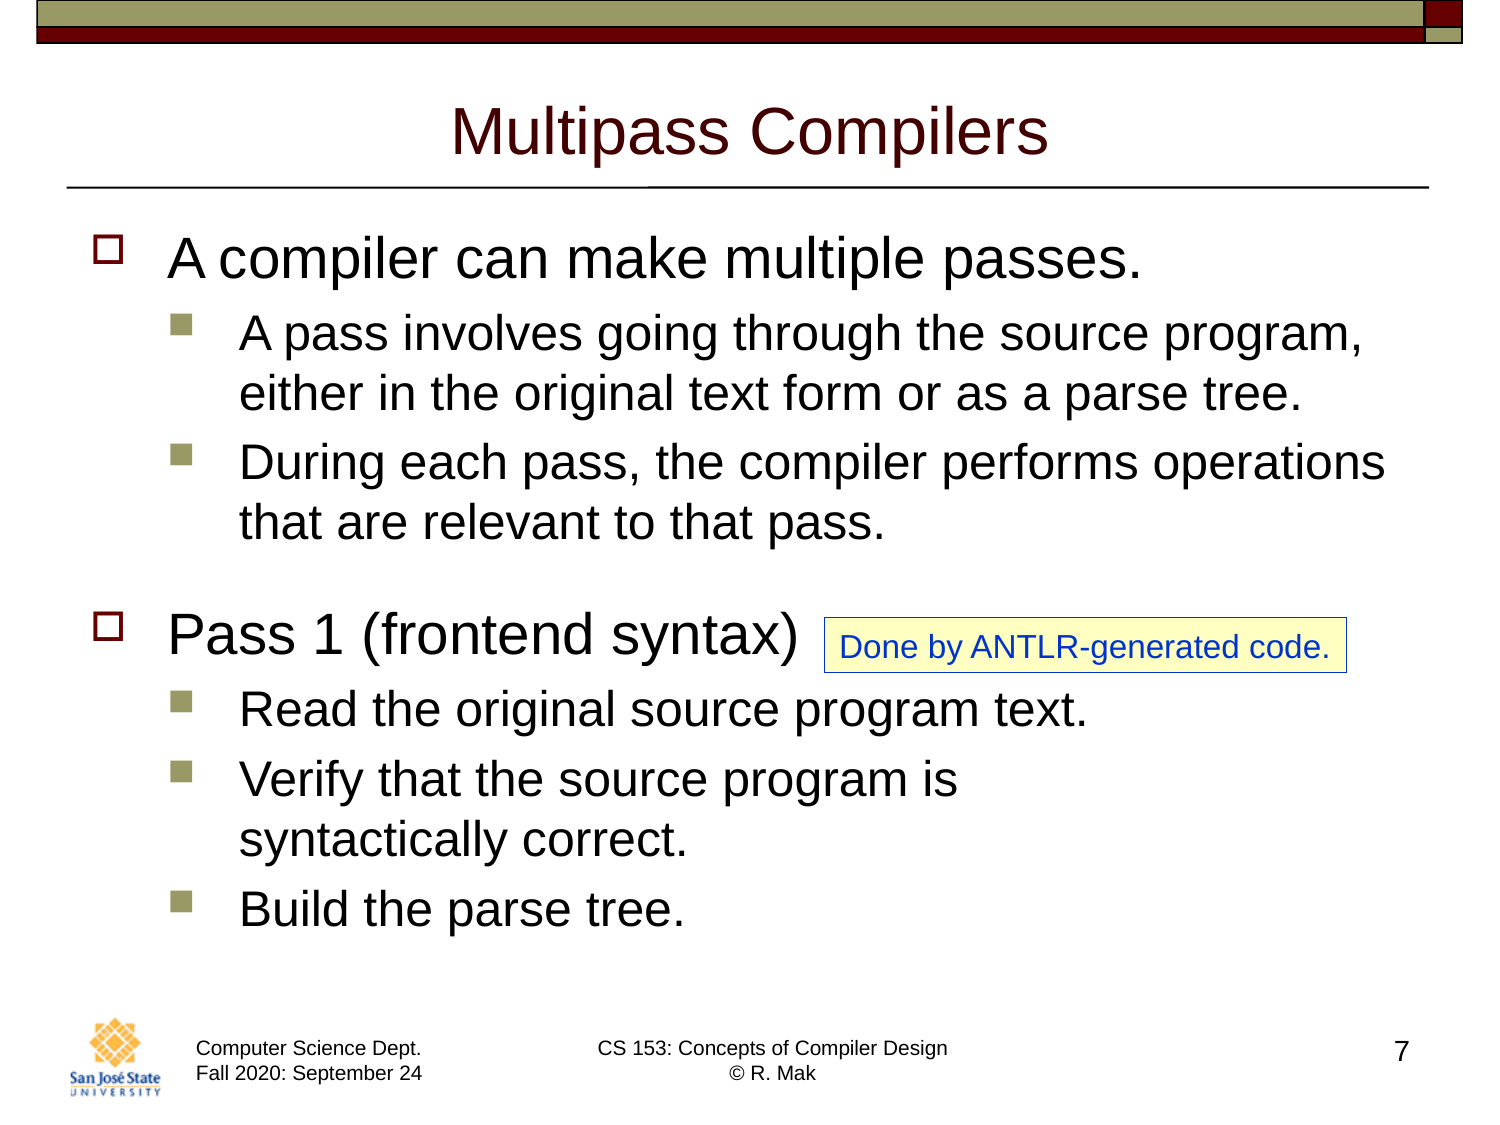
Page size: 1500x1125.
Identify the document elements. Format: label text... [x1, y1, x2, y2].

title Multipass Compilers [75, 67, 1425, 175]
picture [60, 1012, 166, 1112]
list A compiler can make multiple passes. A pass involves going through the source program, either in the original text form or as a parse tree. During each pass, the compiler performs operations that are relevant to that pass. Pass 1 (frontend syntax) Read the original source program text. Verify that the source program is syntactically correct. Build the parse tree. [75, 212, 1425, 1006]
text_box Done by ANTLR-generated code. [824, 617, 1347, 673]
slide_number 7 [1320, 1025, 1425, 1100]
